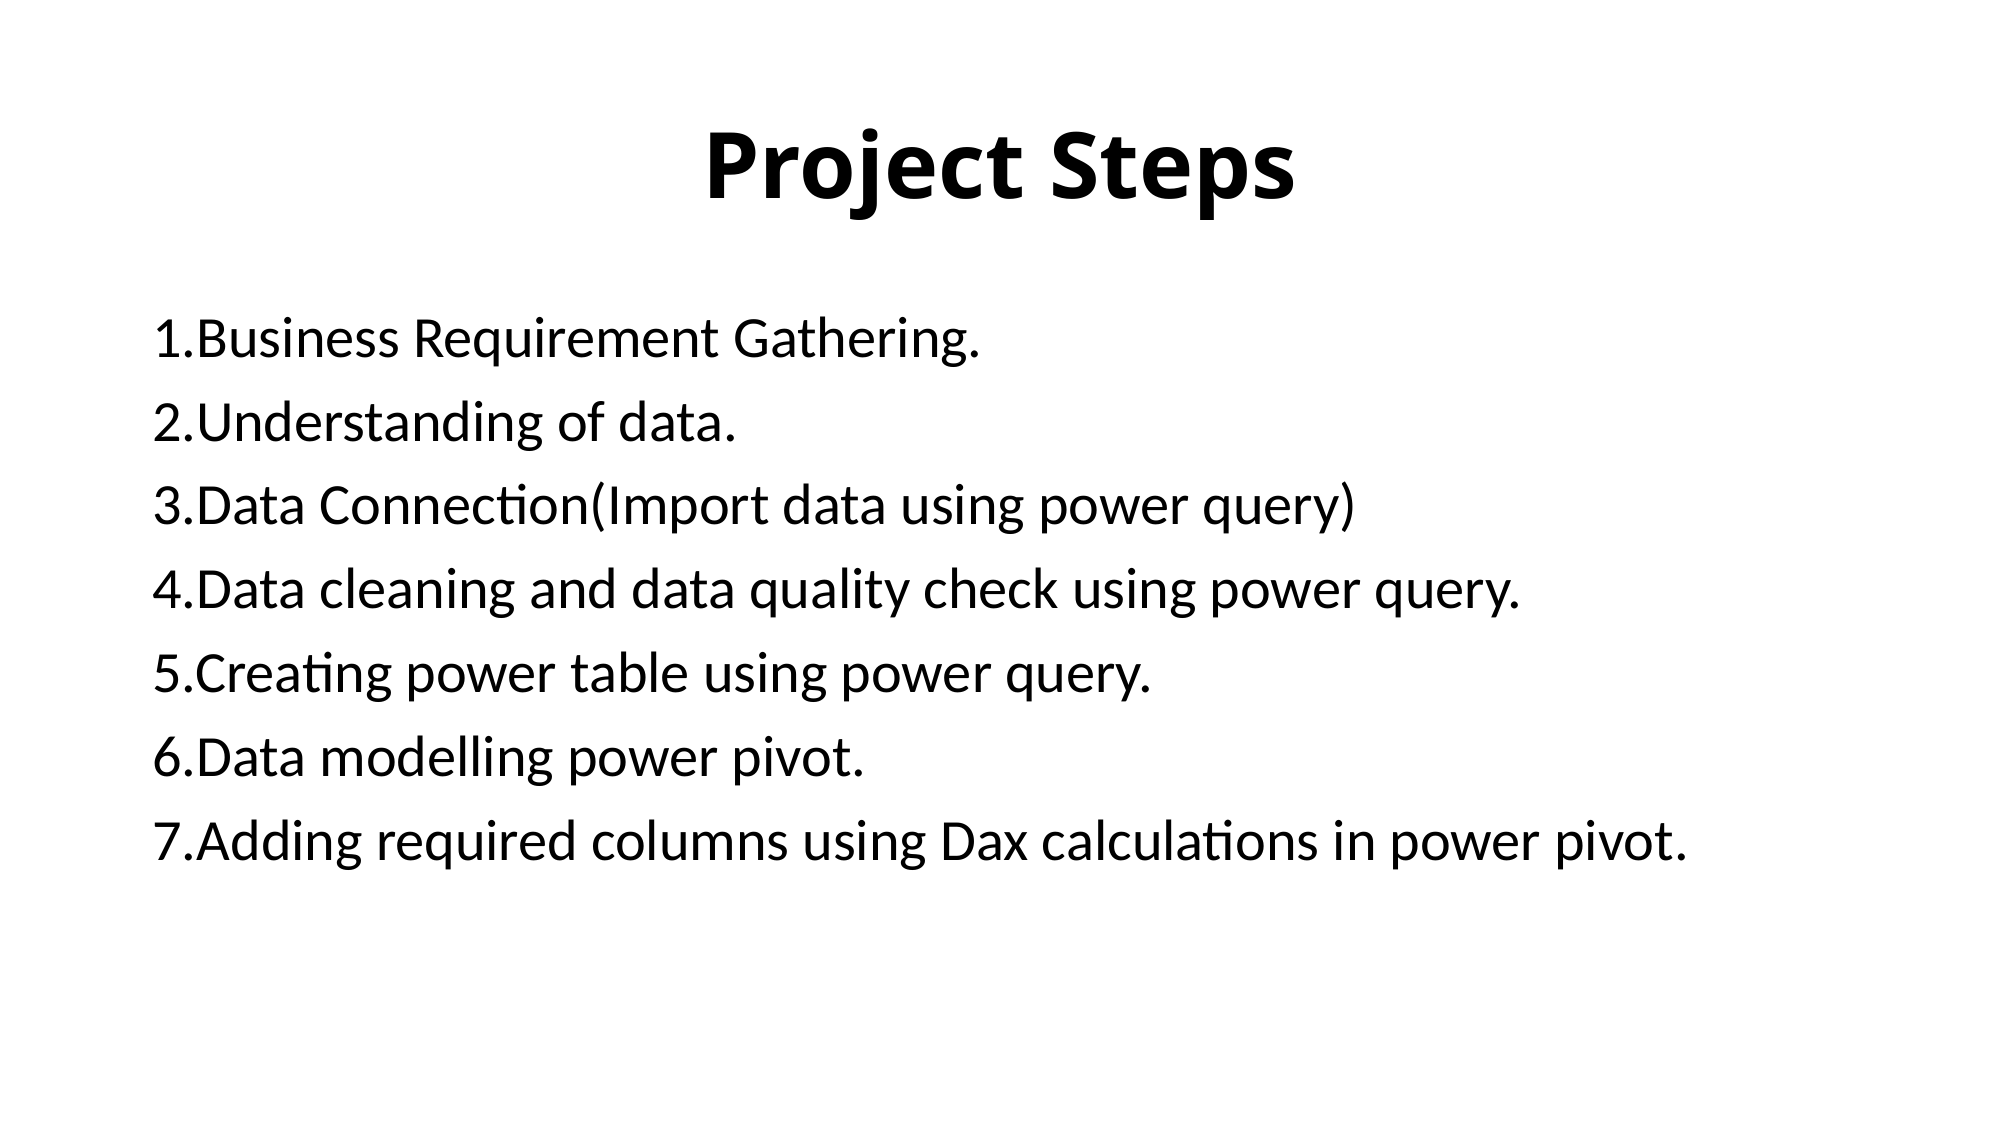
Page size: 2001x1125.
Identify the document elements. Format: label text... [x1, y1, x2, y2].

list 1.Business Requirement Gathering. 2.Understanding of data. 3.Data Connection(Import data using power query) 4.Data cleaning and data quality check using power query. 5.Creating power table using power query. 6.Data modelling power pivot. 7.Adding required columns using Dax calculations in power pivot. [137, 299, 1863, 1014]
title Project Steps [137, 59, 1863, 278]
